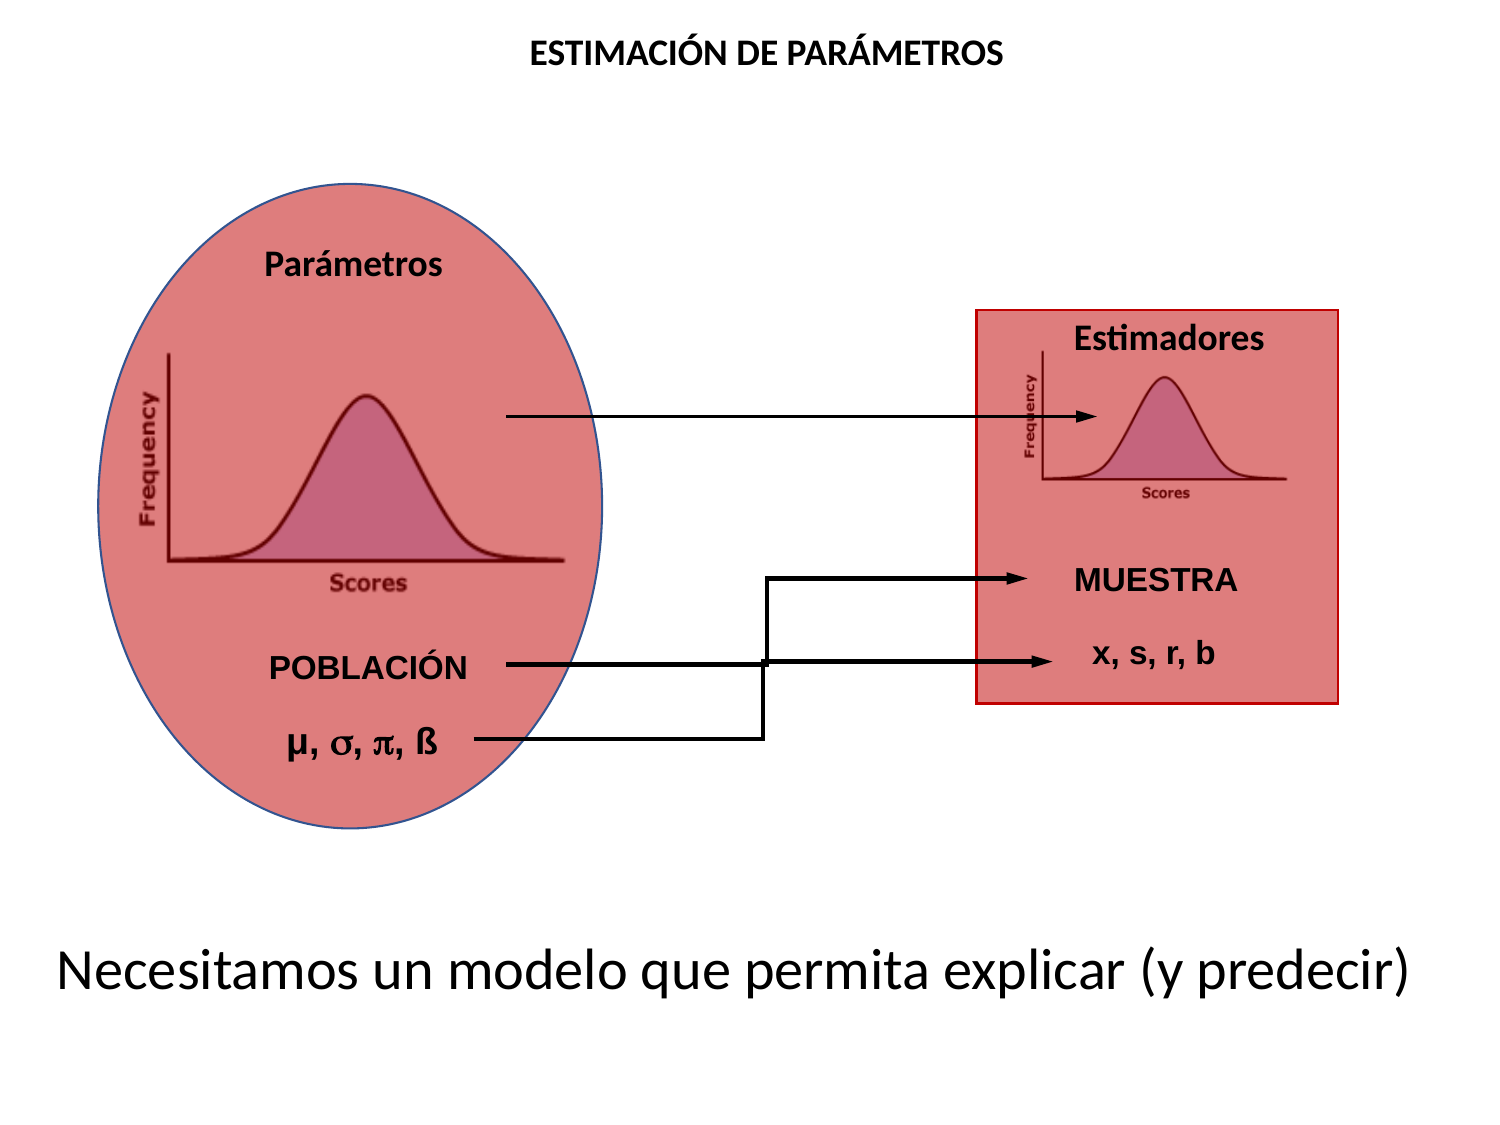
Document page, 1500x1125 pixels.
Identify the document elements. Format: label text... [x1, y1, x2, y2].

text_box Parámetros [218, 232, 490, 292]
text_box POBLACIÓN [238, 638, 498, 694]
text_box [1027, 551, 1286, 692]
text_box [975, 309, 1339, 705]
text_box [578, 365, 593, 415]
picture [129, 336, 578, 606]
text_box Necesitamos un modelo que permita explicar (y predecir) [42, 924, 1458, 1009]
text_box [578, 418, 604, 578]
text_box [473, 661, 1053, 740]
text_box μ, , , ß [261, 709, 474, 769]
text_box ESTIMACIÓN DE PARÁMETROS [312, 20, 1222, 81]
text_box Estimadores [1033, 305, 1306, 366]
text_box [135, 182, 566, 336]
picture [1018, 340, 1295, 507]
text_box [506, 578, 1028, 661]
text_box [97, 349, 525, 830]
